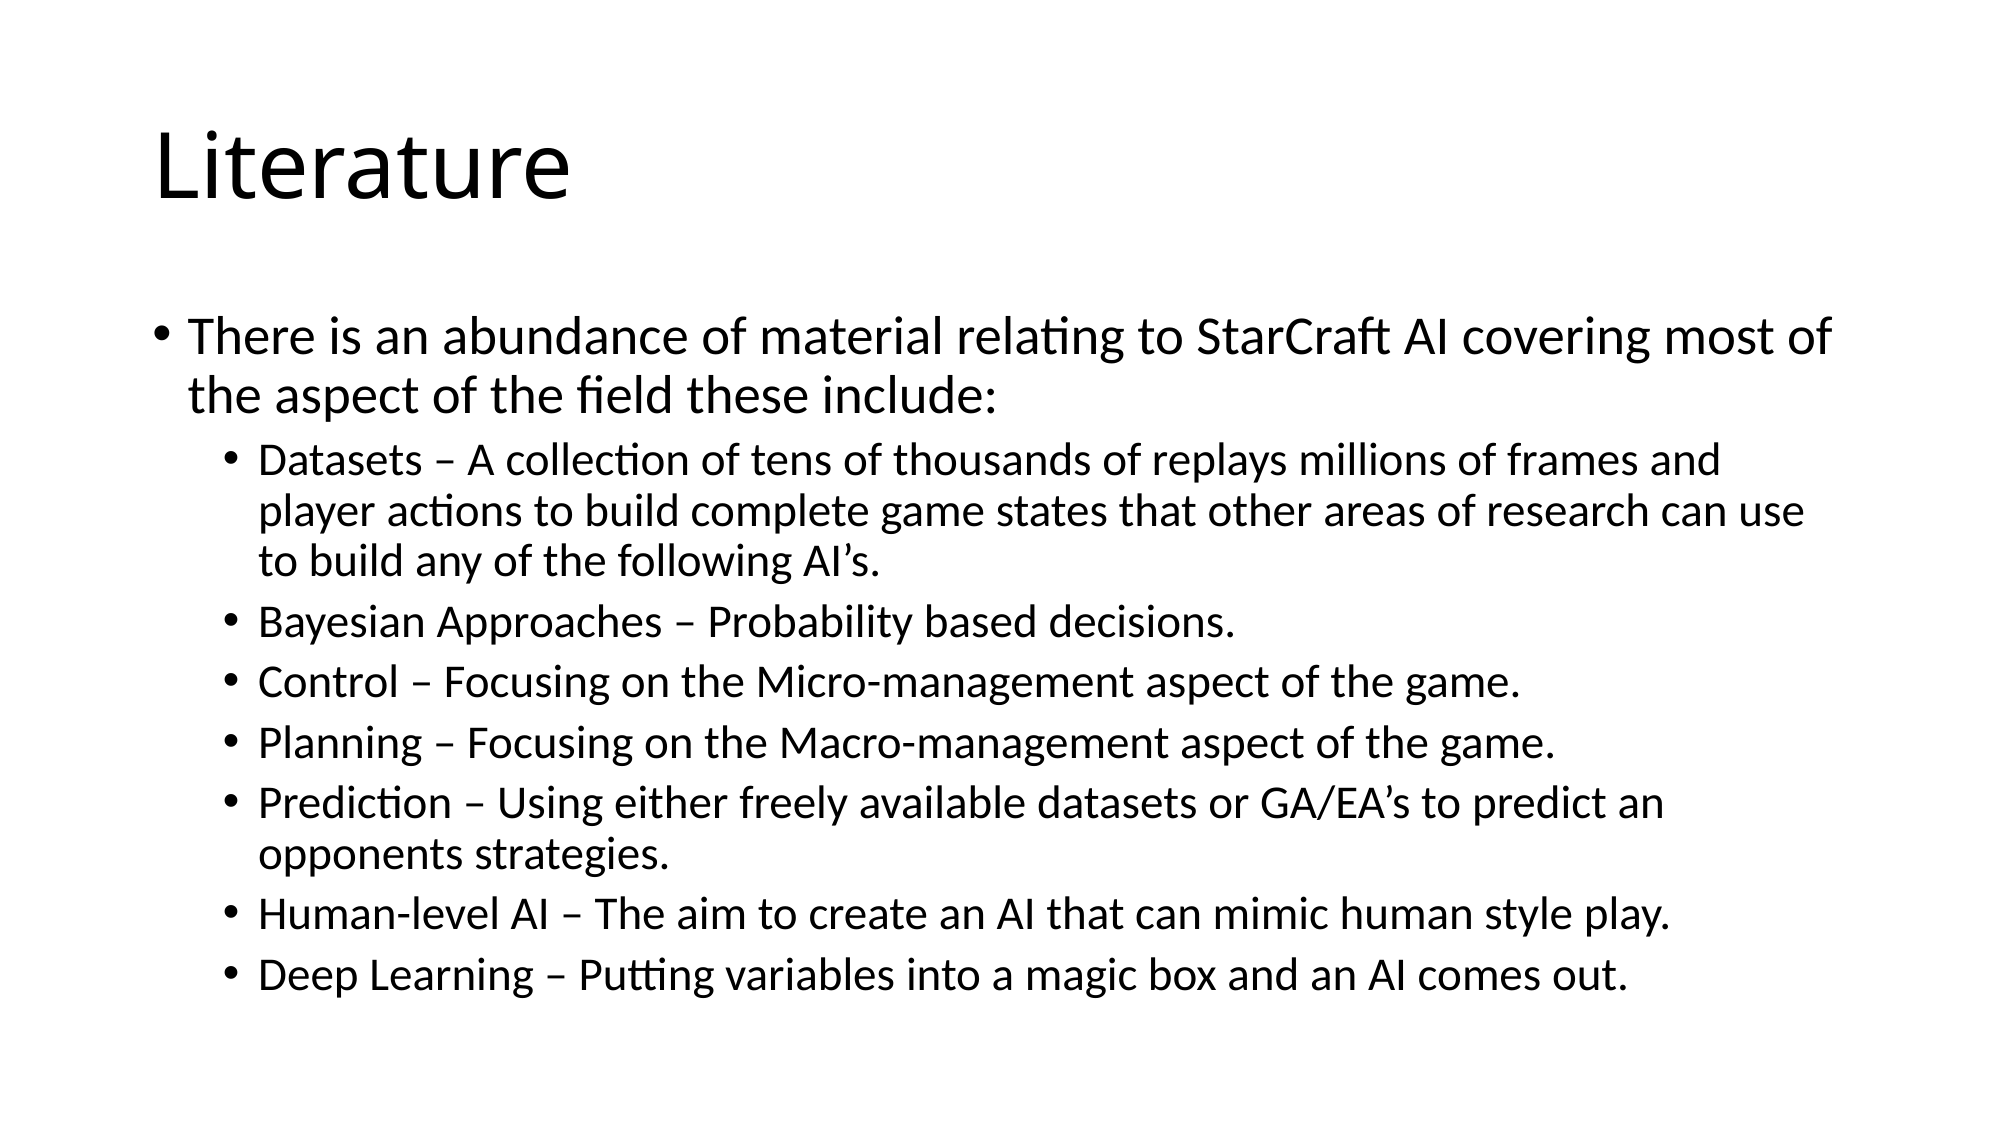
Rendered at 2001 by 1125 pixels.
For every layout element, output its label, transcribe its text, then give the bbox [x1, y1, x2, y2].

list There is an abundance of material relating to StarCraft AI covering most of the aspect of the field these include: Datasets – A collection of tens of thousands of replays millions of frames and player actions to build complete game states that other areas of research can use to build any of the following AI’s. Bayesian Approaches – Probability based decisions. Control – Focusing on the Micro-management aspect of the game. Planning – Focusing on the Macro-management aspect of the game. Prediction – Using either freely available datasets or GA/EA’s to predict an opponents strategies. Human-level AI – The aim to create an AI that can mimic human style play. Deep Learning – Putting variables into a magic box and an AI comes out. [137, 299, 1863, 1014]
title Literature [137, 59, 1863, 278]
